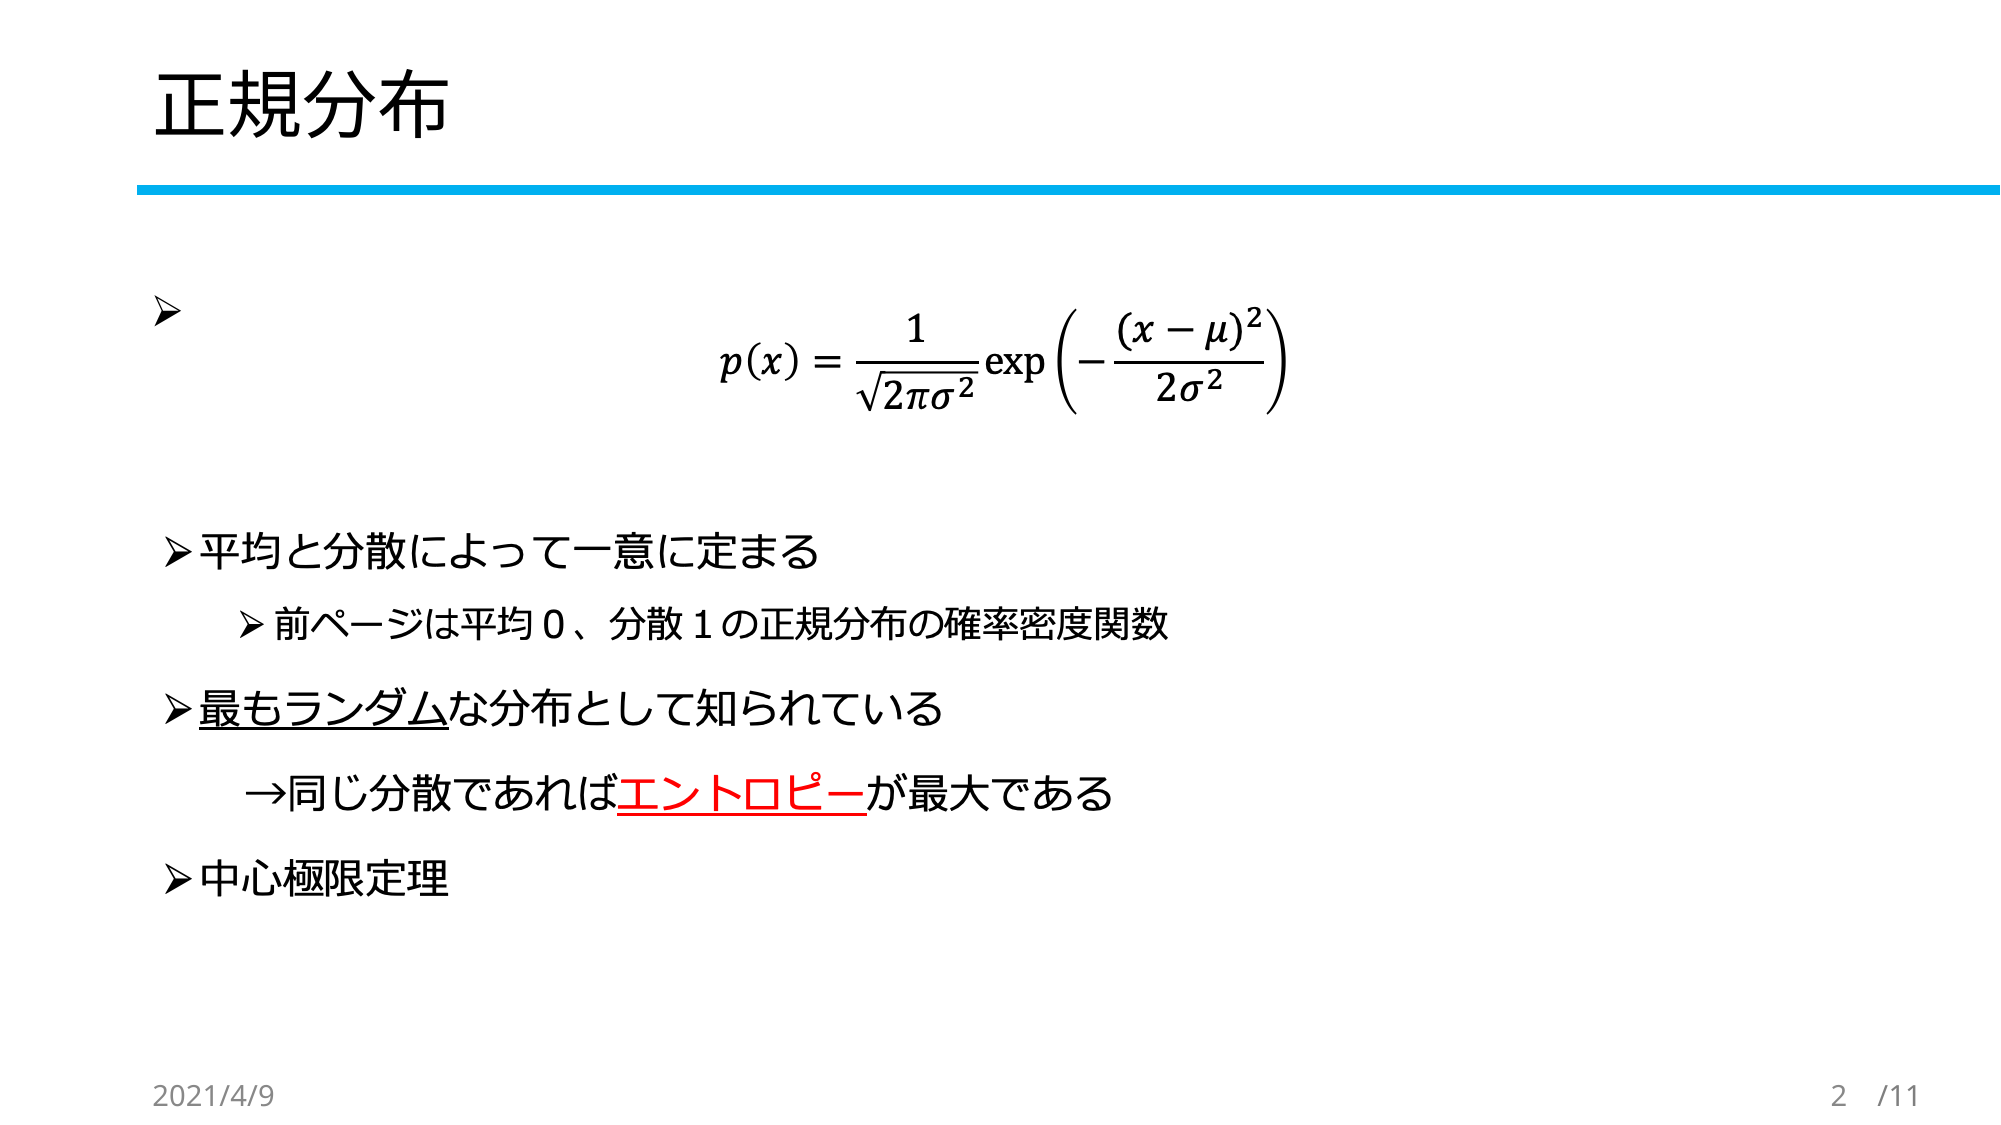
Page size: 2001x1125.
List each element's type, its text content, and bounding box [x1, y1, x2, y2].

title 正規分布 [137, 0, 1863, 218]
slide_number 2 [1412, 1065, 1863, 1125]
list [137, 259, 1863, 1014]
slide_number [137, 1065, 588, 1125]
